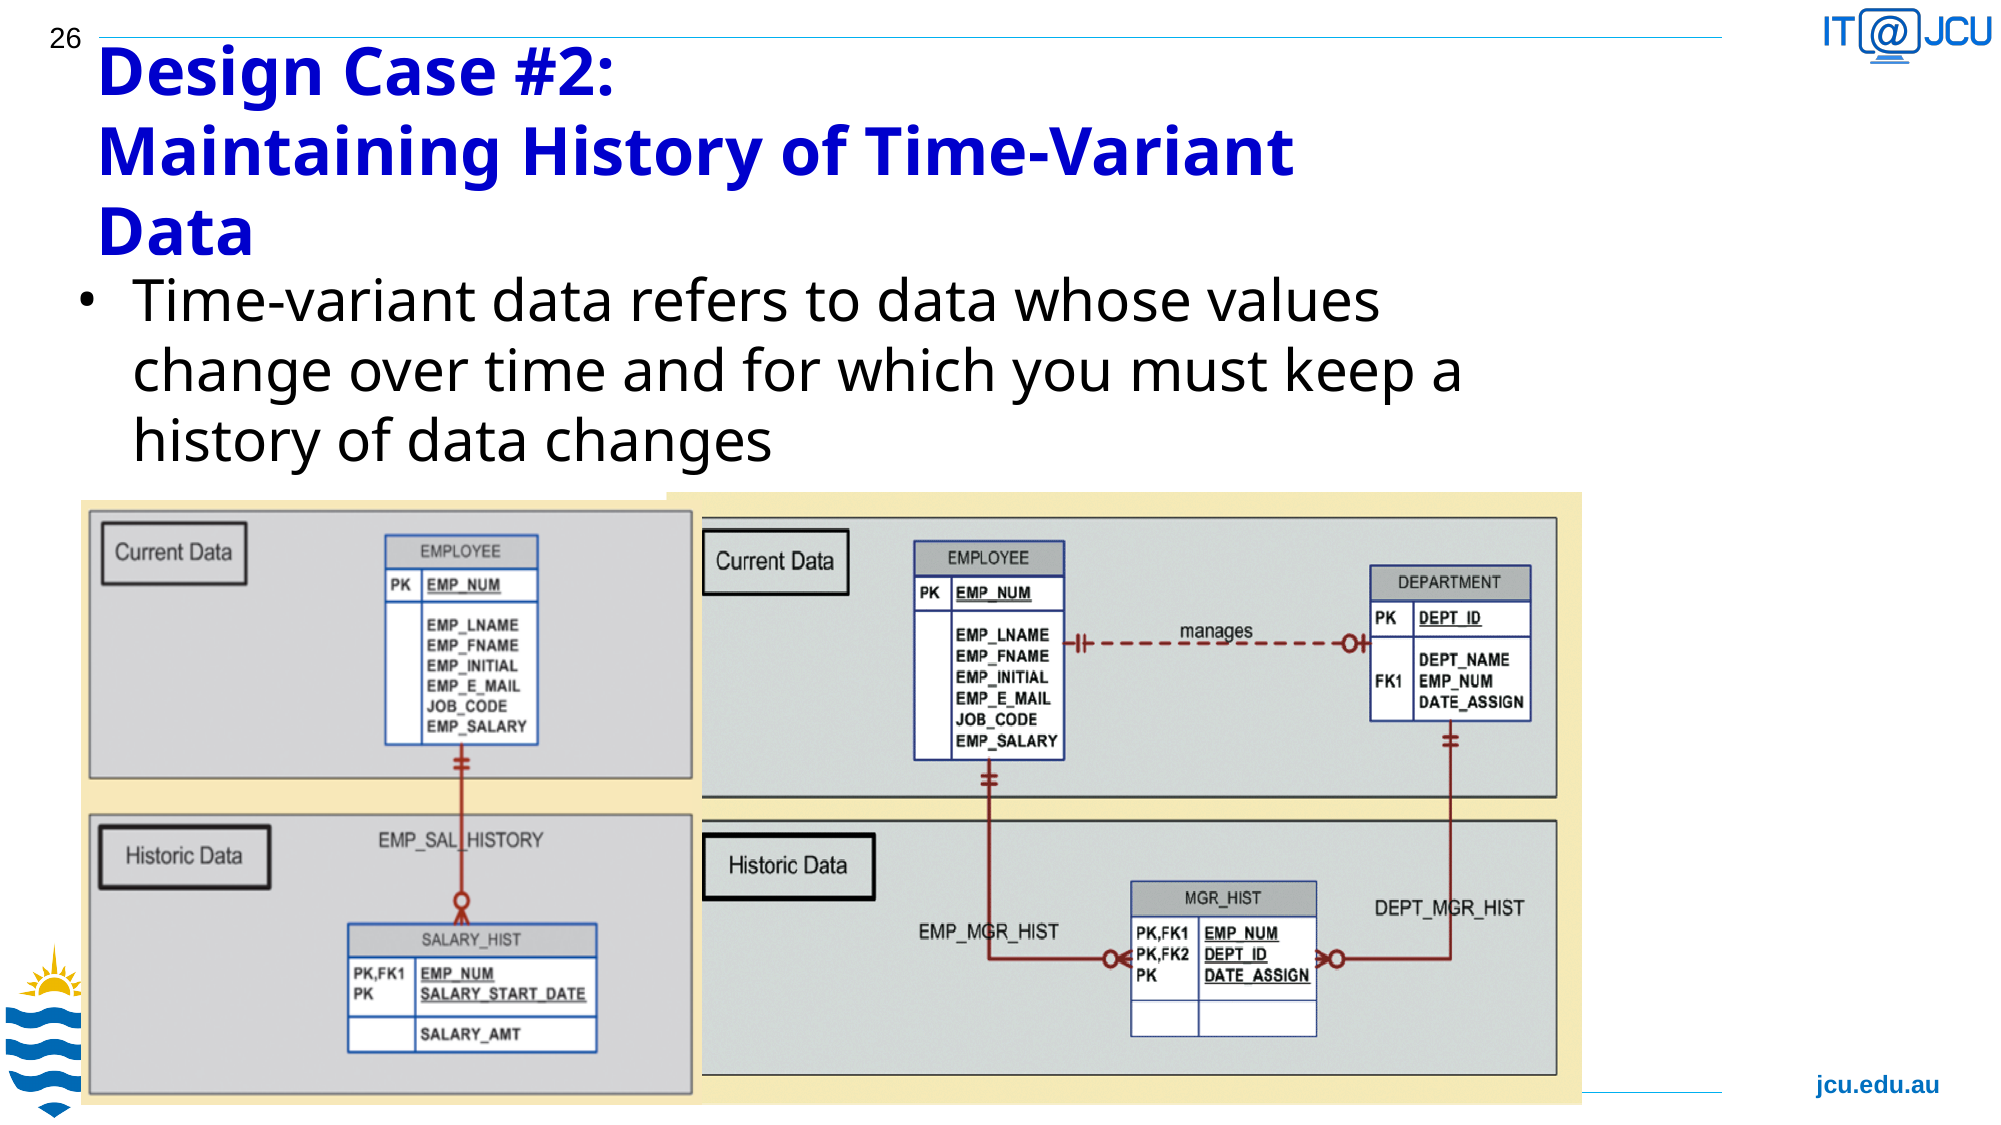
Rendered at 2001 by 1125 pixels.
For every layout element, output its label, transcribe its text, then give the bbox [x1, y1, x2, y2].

text_box Design Case #2: Maintaining History of Time-Variant Data [81, 55, 1444, 243]
picture [0, 403, 1582, 1125]
text_box Time-variant data refers to data whose values change over time and for which you must keep a history of data changes [61, 255, 1586, 492]
picture [1822, 6, 1995, 67]
